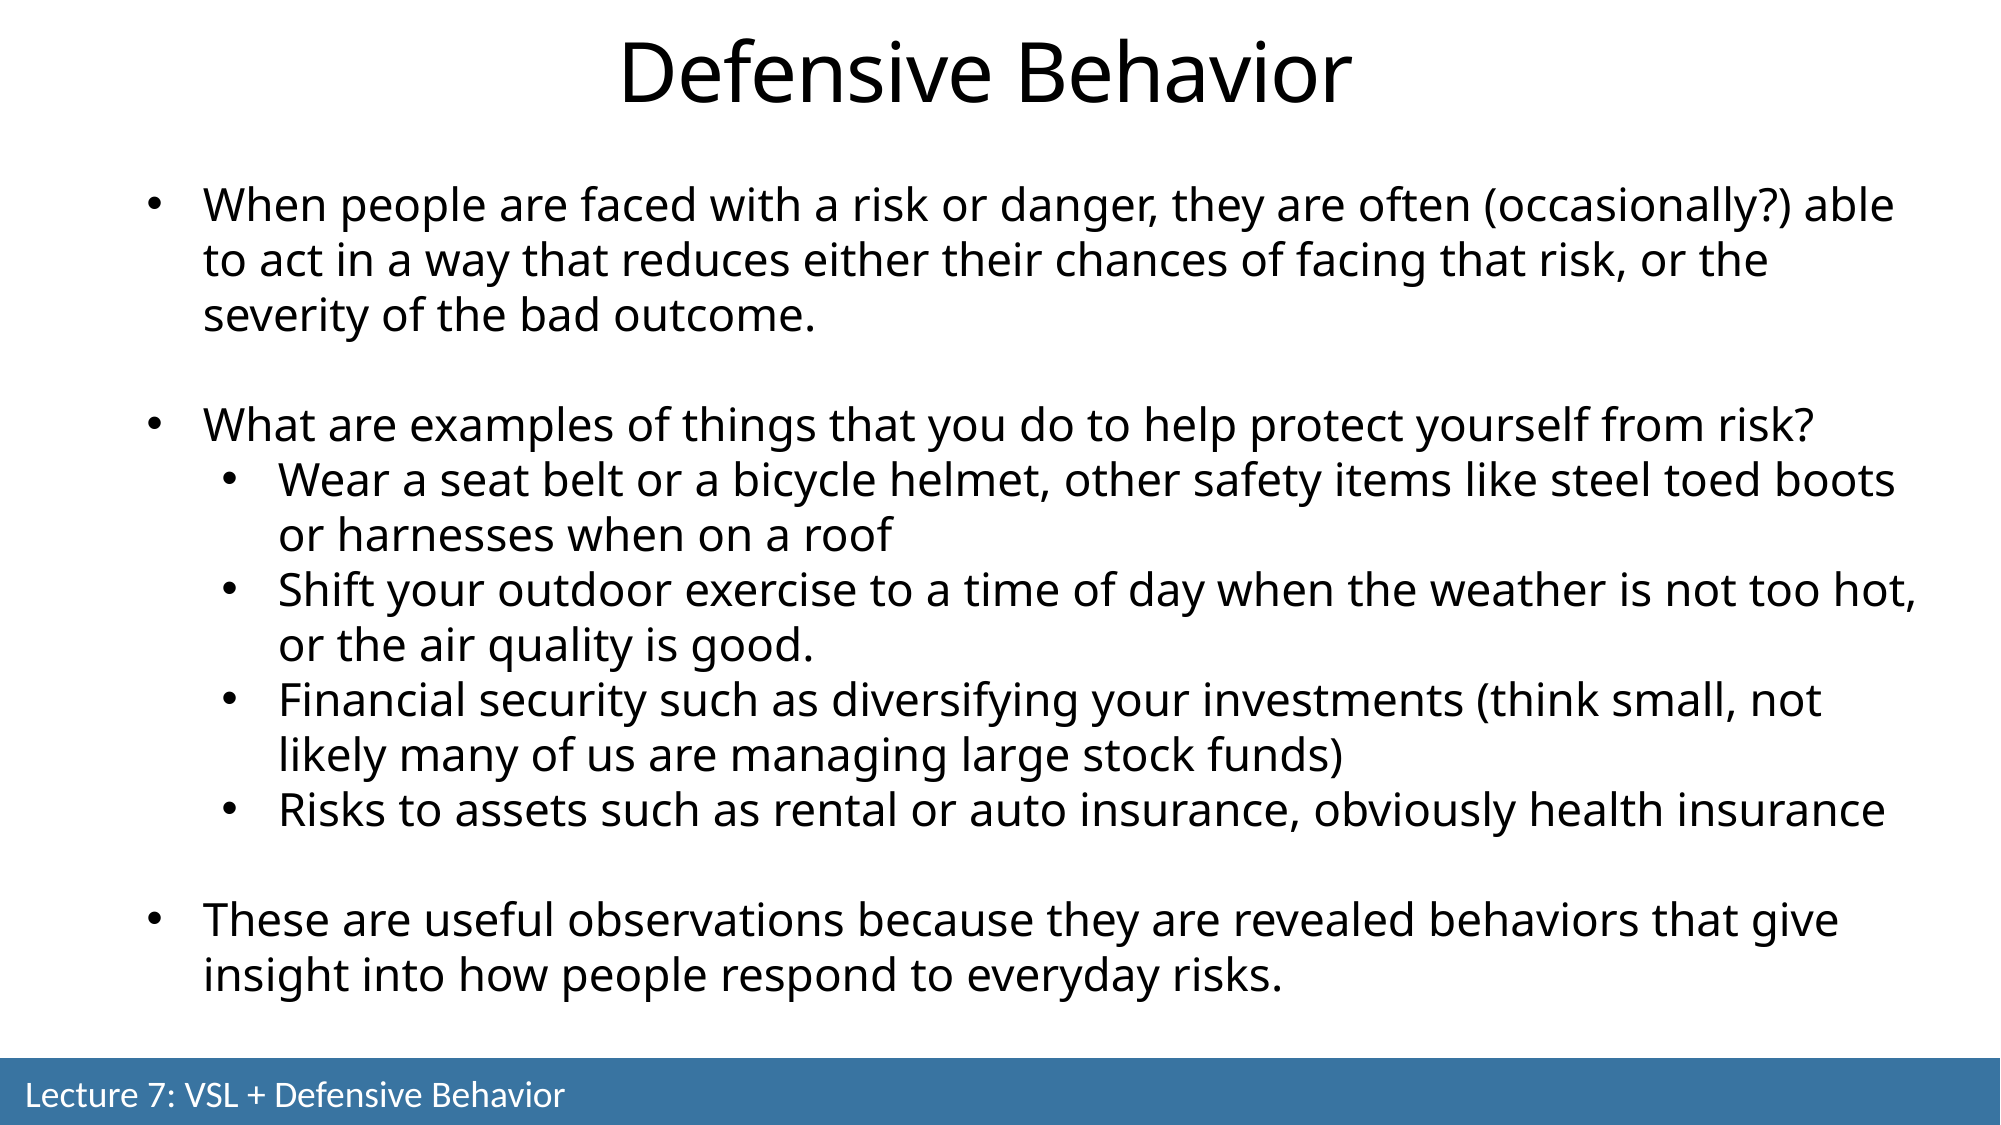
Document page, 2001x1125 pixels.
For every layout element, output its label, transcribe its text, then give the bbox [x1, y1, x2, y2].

text_box When people are faced with a risk or danger, they are often (occasionally?) able to act in a way that reduces either their chances of facing that risk, or the severity of the bad outcome. What are examples of things that you do to help protect yourself from risk? Wear a seat belt or a bicycle helmet, other safety items like steel toed boots or harnesses when on a roof Shift your outdoor exercise to a time of day when the weather is not too hot, or the air quality is good. Financial security such as diversifying your investments (think small, not likely many of us are managing large stock funds) Risks to assets such as rental or auto insurance, obviously health insurance These are useful observations because they are revealed behaviors that give insight into how people respond to everyday risks. [56, 168, 1944, 1008]
text_box Defensive Behavior [393, 0, 1579, 128]
